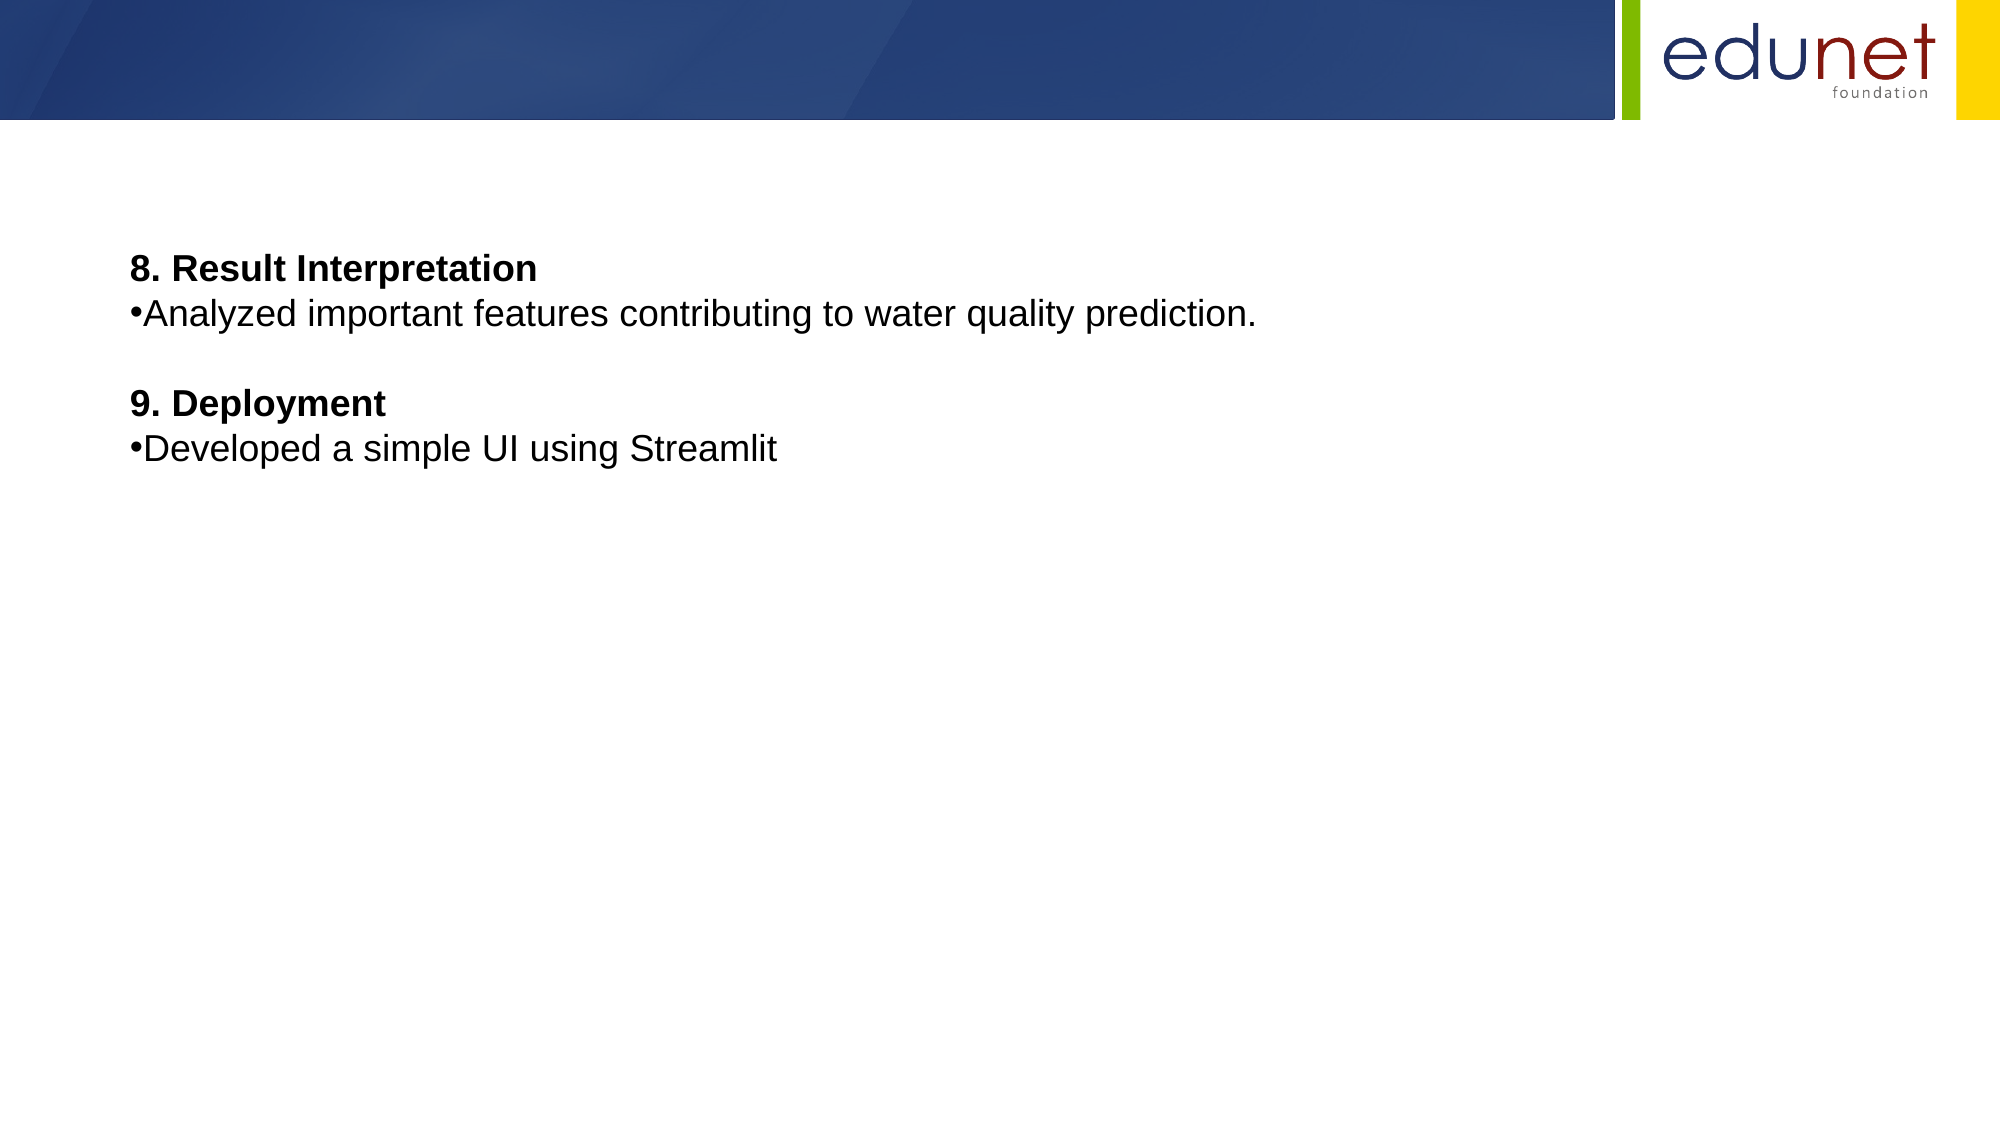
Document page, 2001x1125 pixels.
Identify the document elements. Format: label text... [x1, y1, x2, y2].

text_box 8. Result Interpretation Analyzed important features contributing to water quality prediction. 9. Deployment Developed a simple UI using Streamlit [115, 236, 1342, 476]
picture [1652, 12, 1948, 108]
